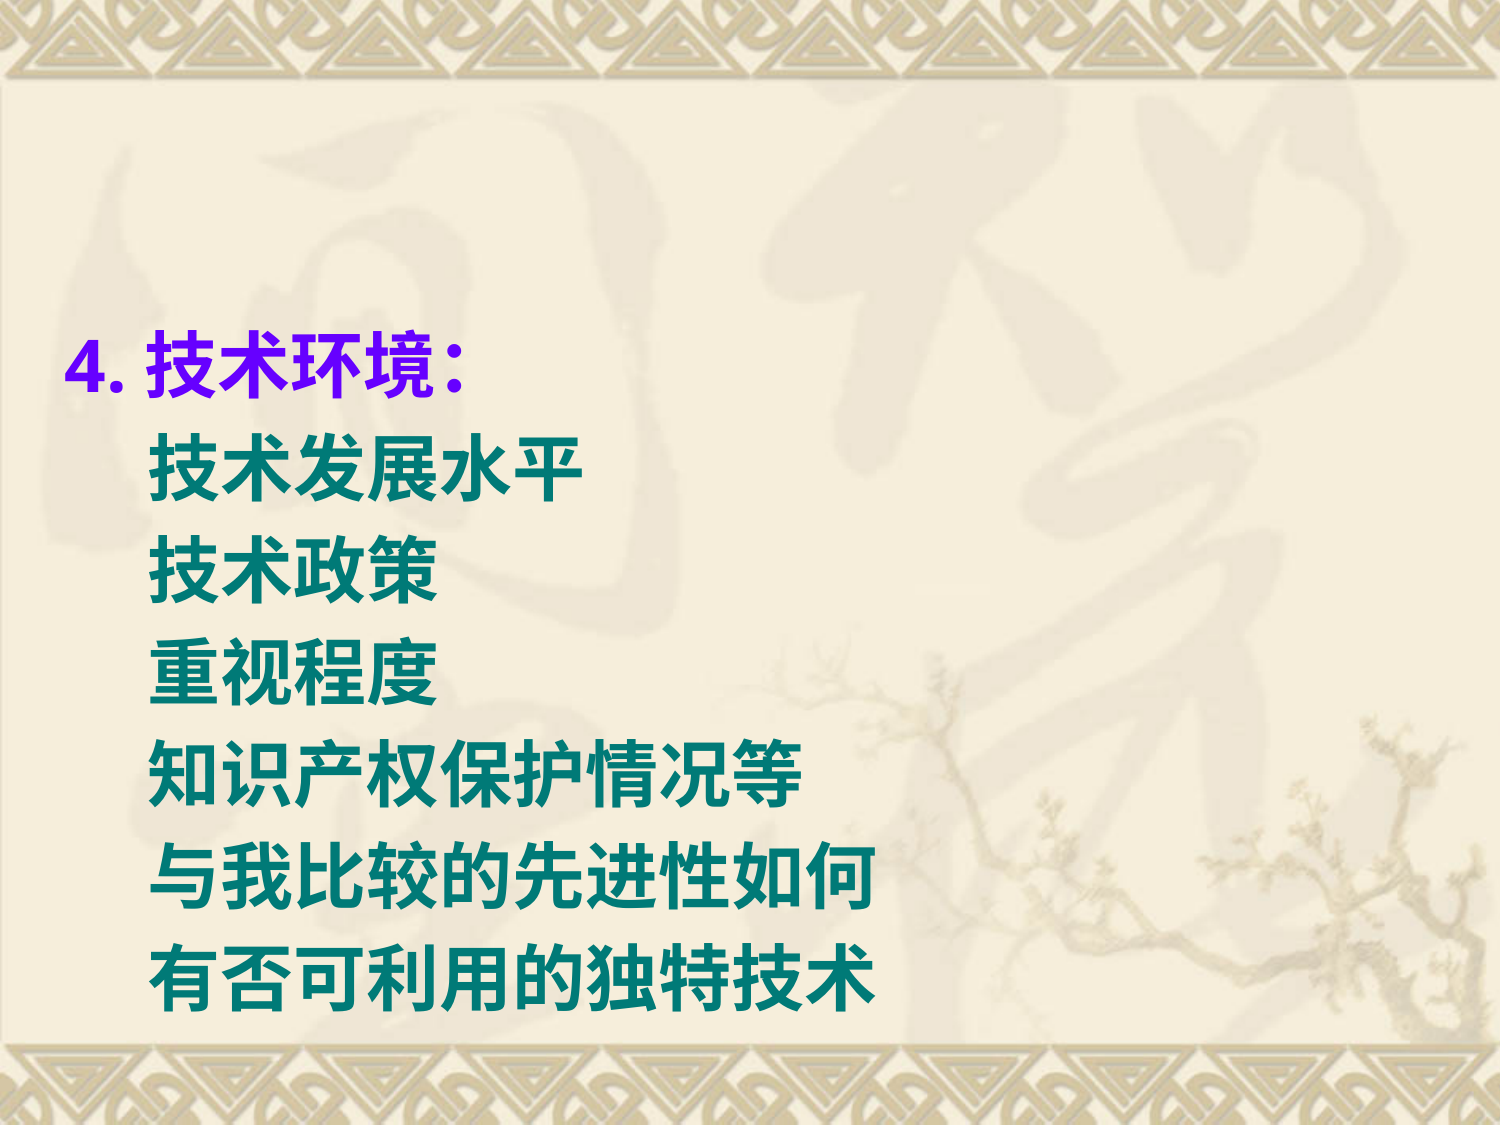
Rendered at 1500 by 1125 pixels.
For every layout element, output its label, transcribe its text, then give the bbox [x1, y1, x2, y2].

list 4.技术环境： 技术发展水平 技术政策 重视程度 知识产权保护情况等 与我比较的先进性如何 有否可利用的独特技术 [49, 312, 1451, 1059]
picture [0, 0, 1500, 1125]
